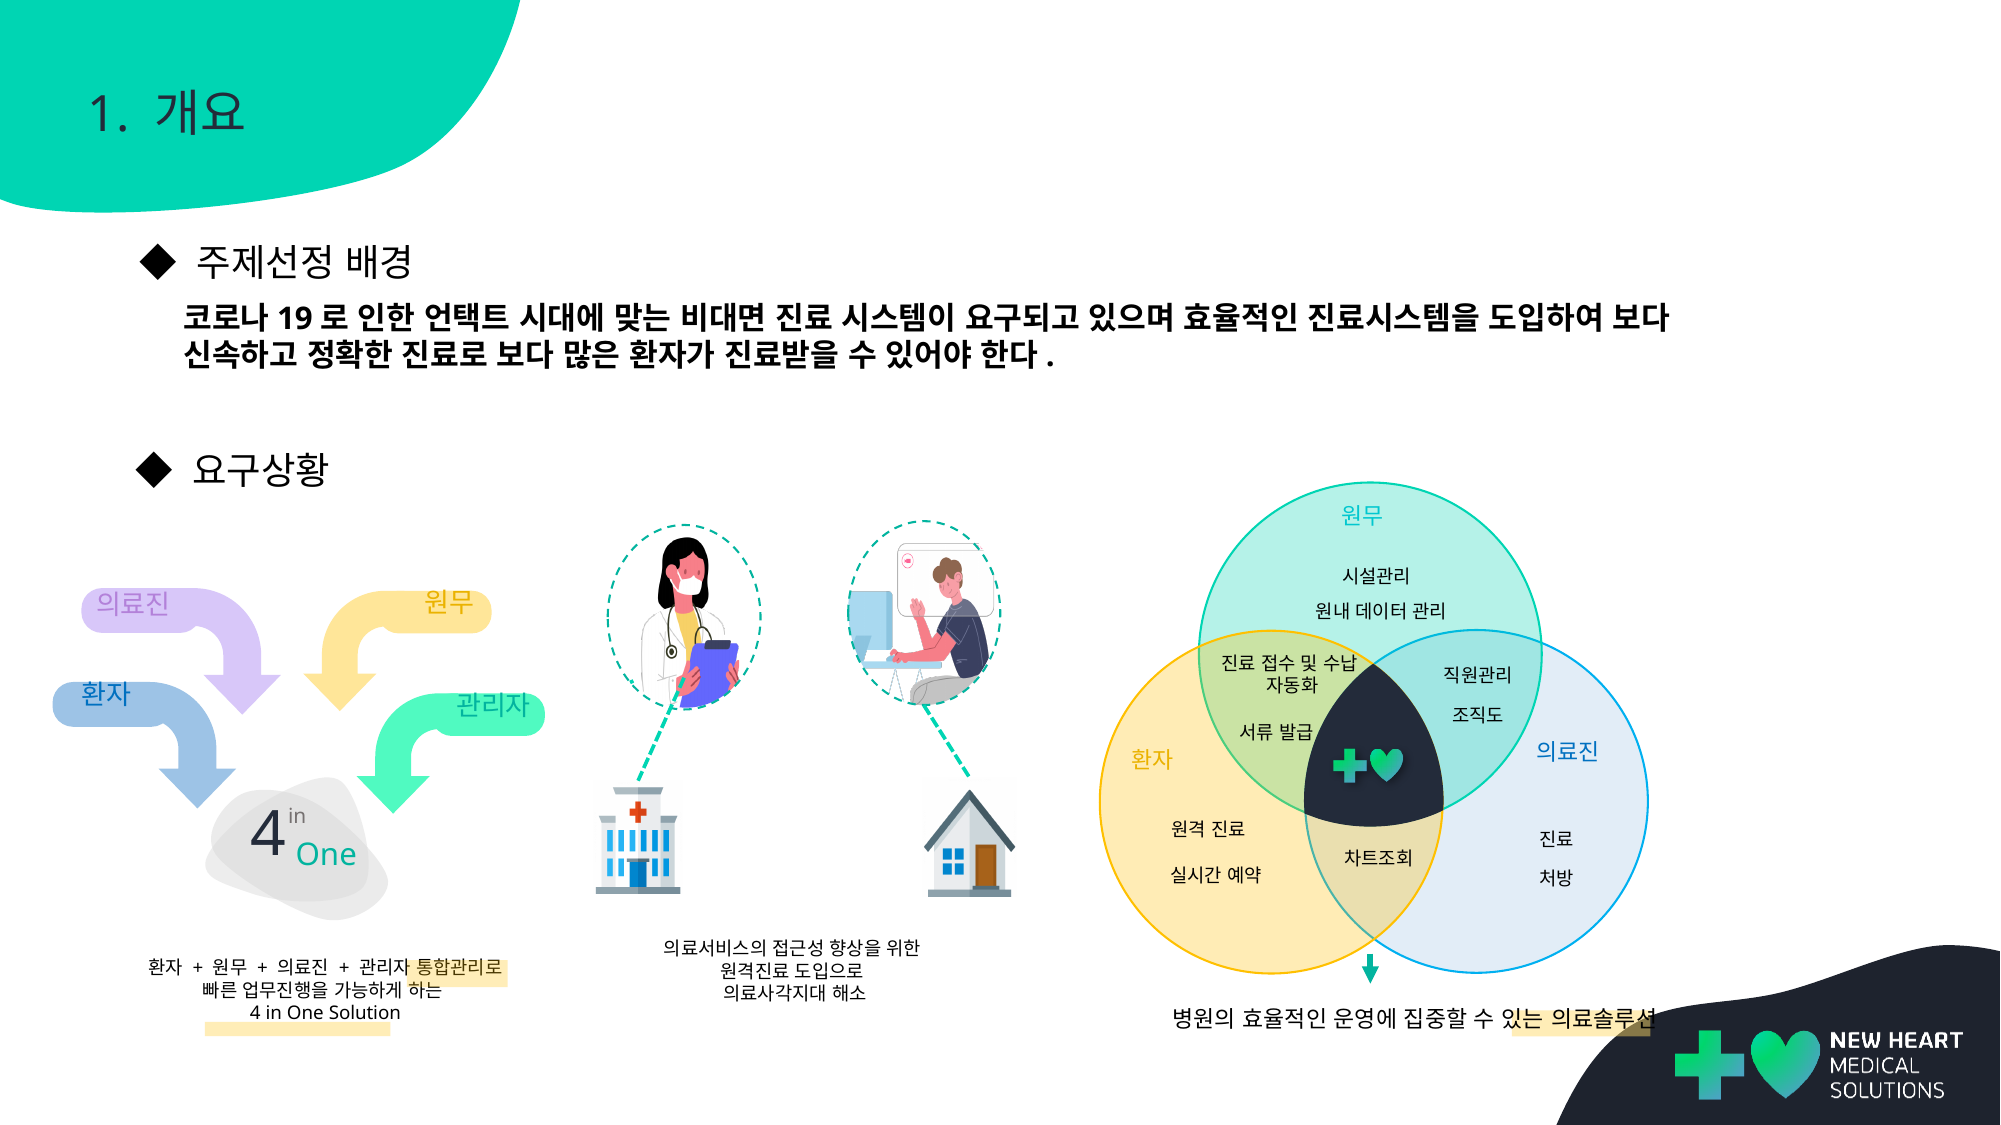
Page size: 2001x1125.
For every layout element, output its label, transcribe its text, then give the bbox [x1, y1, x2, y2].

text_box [52, 521, 1017, 1037]
picture [1675, 1019, 1987, 1118]
text_box ◆ 요구상황 [120, 439, 346, 500]
text_box 1. 개요 [73, 43, 468, 149]
text_box 1. [52, 40, 141, 110]
text_box [0, 140, 431, 214]
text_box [1099, 482, 1731, 1046]
text_box 코로나19로 인한 언택트 시대에 맞는 비대면 진료 시스템이 요구되고 있으며 효율적인 진료시스템을 도입하여 보다 신속하고 정확한 진료로 보다 많은 환자가 진료받을 수 있어야 한다. [168, 290, 1908, 381]
text_box ◆ 주제선정 배경 [124, 231, 430, 292]
text_box [0, 0, 2000, 140]
text_box [1555, 944, 2000, 1125]
